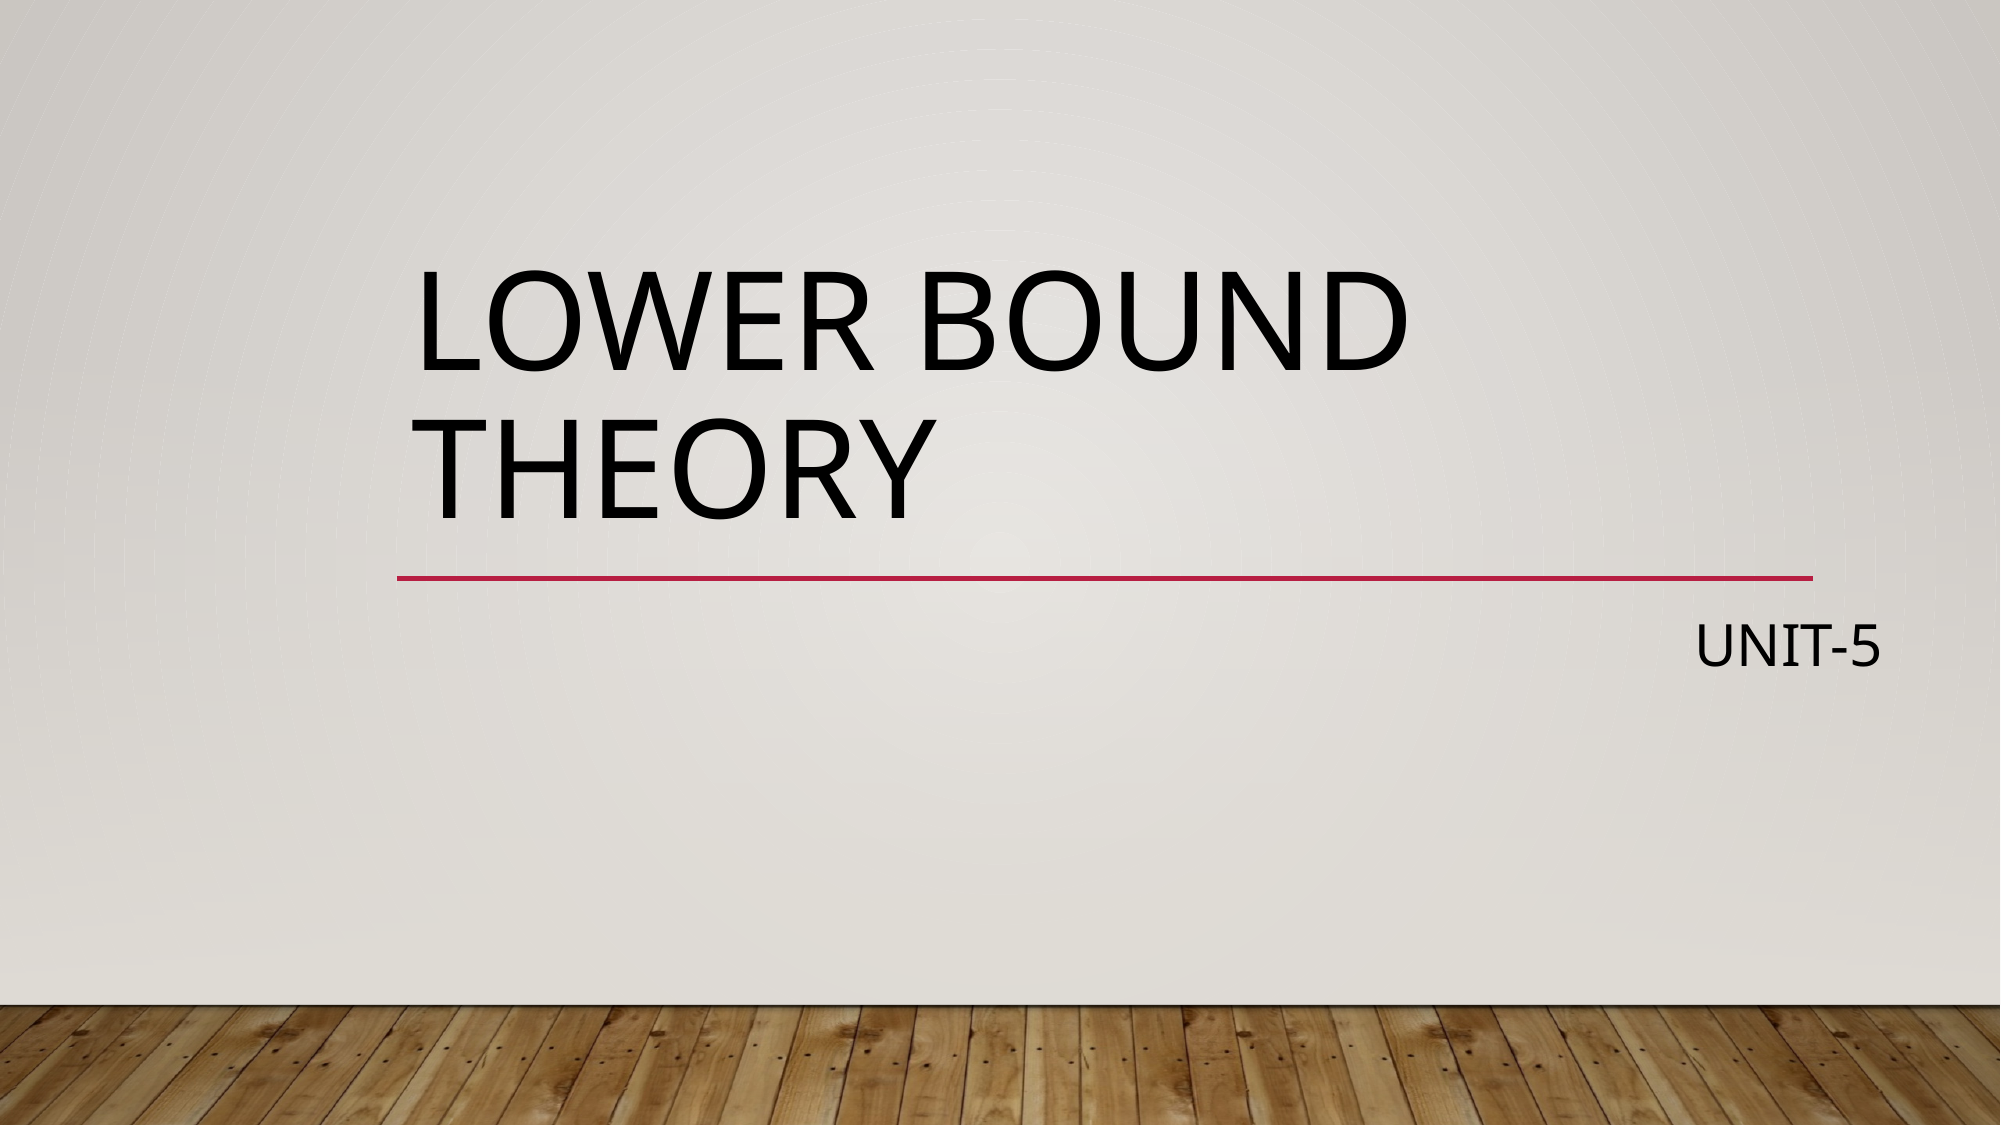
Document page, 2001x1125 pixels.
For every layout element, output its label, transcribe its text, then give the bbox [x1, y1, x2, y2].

picture [0, 1005, 2000, 1125]
title Lower Bound Theory [396, 131, 1814, 549]
subtitle UNIT-5 [396, 579, 1914, 740]
